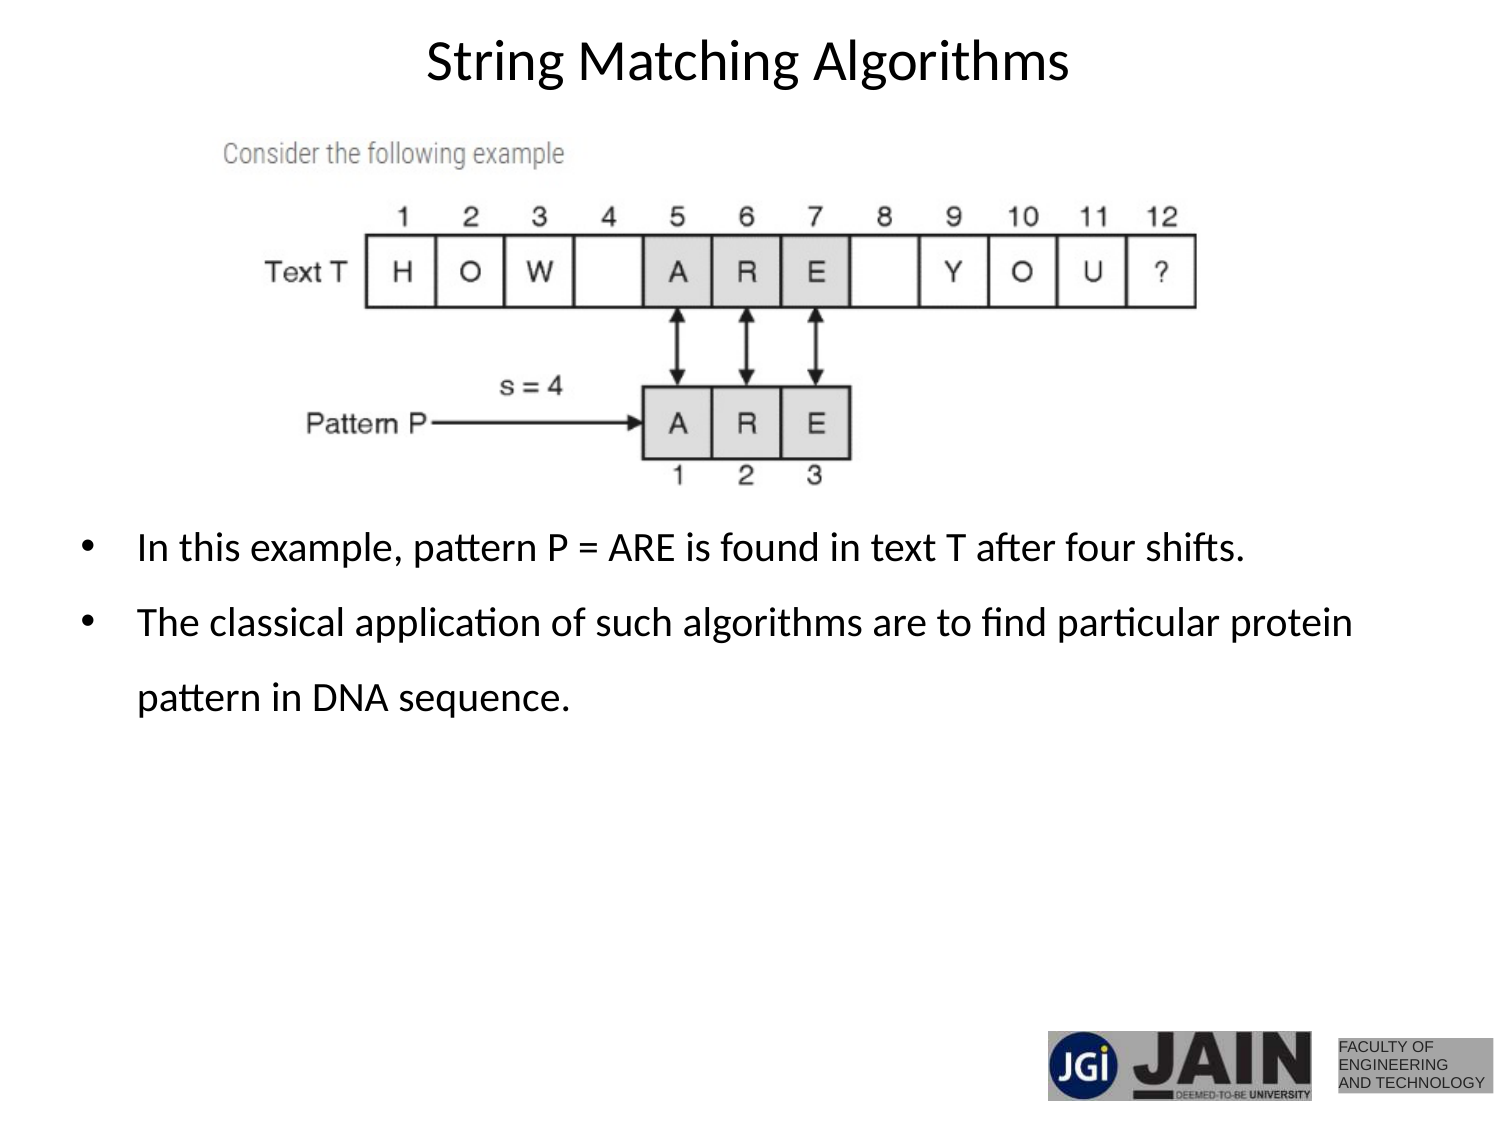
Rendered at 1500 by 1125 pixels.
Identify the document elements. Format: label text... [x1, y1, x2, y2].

text_box In this example, pattern P = ARE is found in text T after four shifts. The classical application of such algorithms are to find particular protein pattern in DNA sequence. [65, 137, 1416, 1066]
text_box String Matching Algorithms [73, 14, 1424, 107]
picture [212, 137, 1237, 504]
picture [1048, 1031, 1312, 1101]
text_box FACULTY OF ENGINEERING AND TECHNOLOGY [1338, 1038, 1494, 1094]
